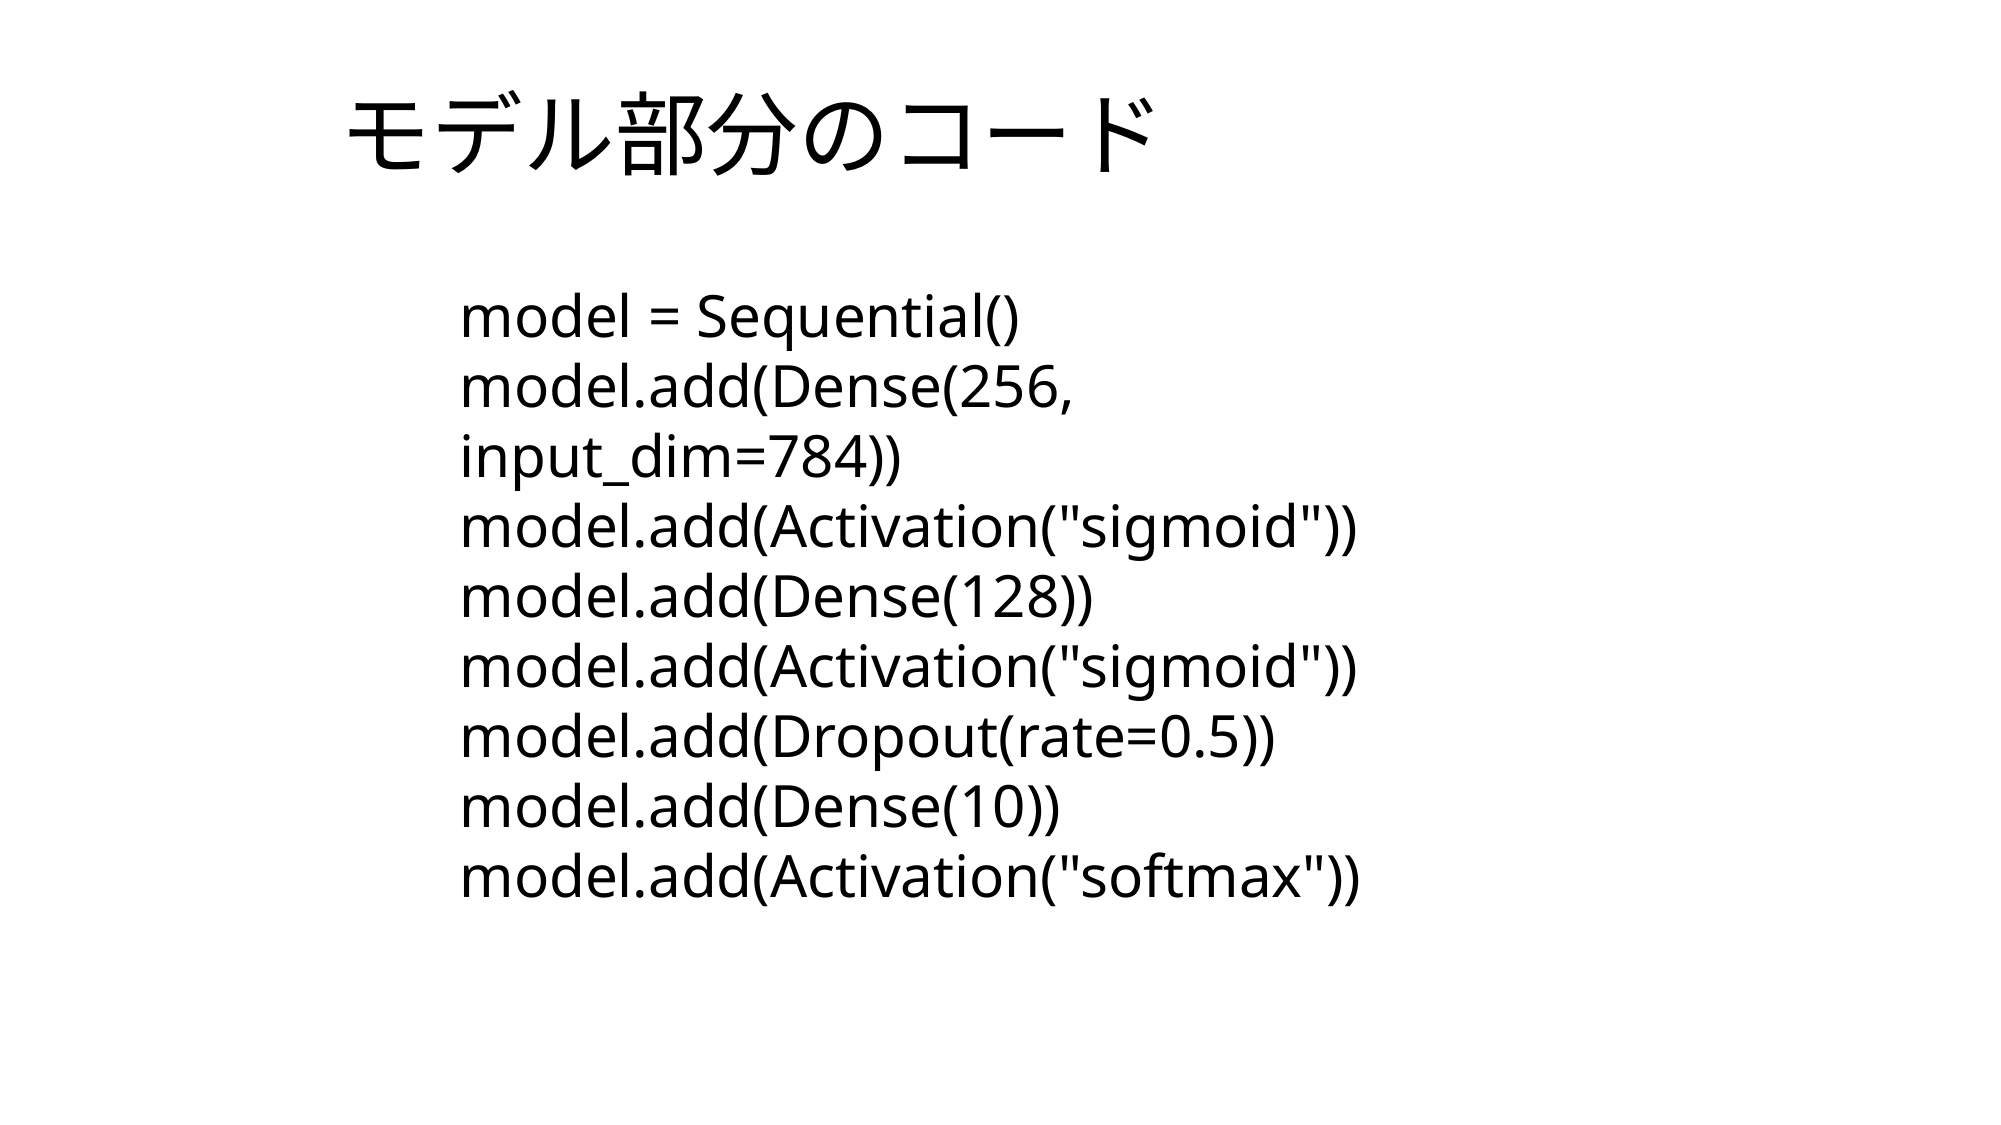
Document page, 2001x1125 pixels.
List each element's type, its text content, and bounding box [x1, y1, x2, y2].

title モデル部分のコード [324, 45, 1675, 233]
text_box model = Sequential() model.add(Dense(256, input_dim=784)) model.add(Activation("sigmoid")) model.add(Dense(128)) model.add(Activation("sigmoid")) model.add(Dropout(rate=0.5)) model.add(Dense(10)) model.add(Activation("softmax")) [444, 272, 1508, 917]
